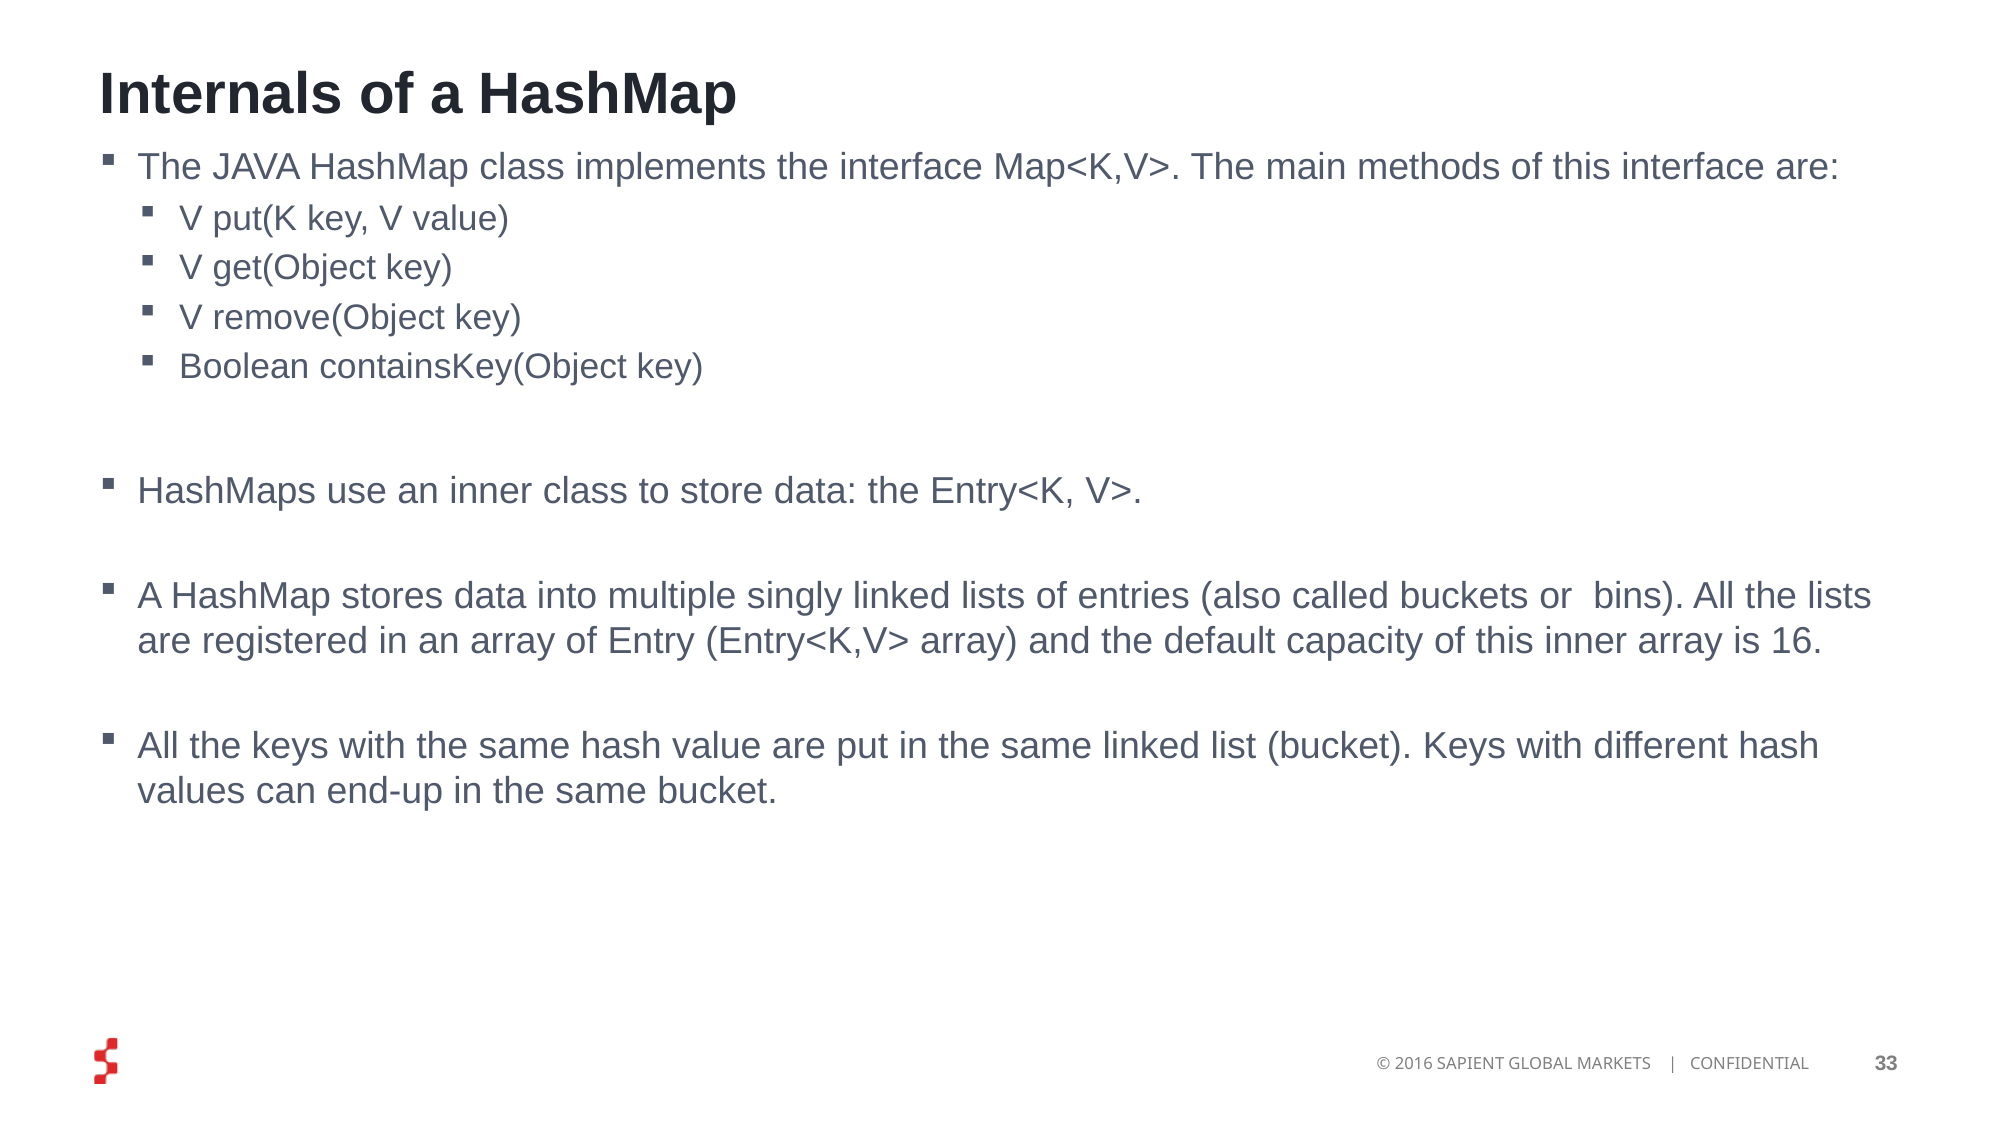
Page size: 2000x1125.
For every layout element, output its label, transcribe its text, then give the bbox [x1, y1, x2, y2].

title Internals of a HashMap [99, 47, 1900, 121]
list The JAVA HashMap class implements the interface Map<K,V>. The main methods of this interface are: V put(K key, V value) V get(Object key) V remove(Object key) Boolean containsKey(Object key) HashMaps use an inner class to store data: the Entry<K, V>. A HashMap stores data into multiple singly linked lists of entries (also called buckets or bins). All the lists are registered in an array of Entry (Entry<K,V> array) and the default capacity of this inner array is 16. All the keys with the same hash value are put in the same linked list (bucket). Keys with different hash values can end-up in the same bucket. [99, 142, 1900, 968]
